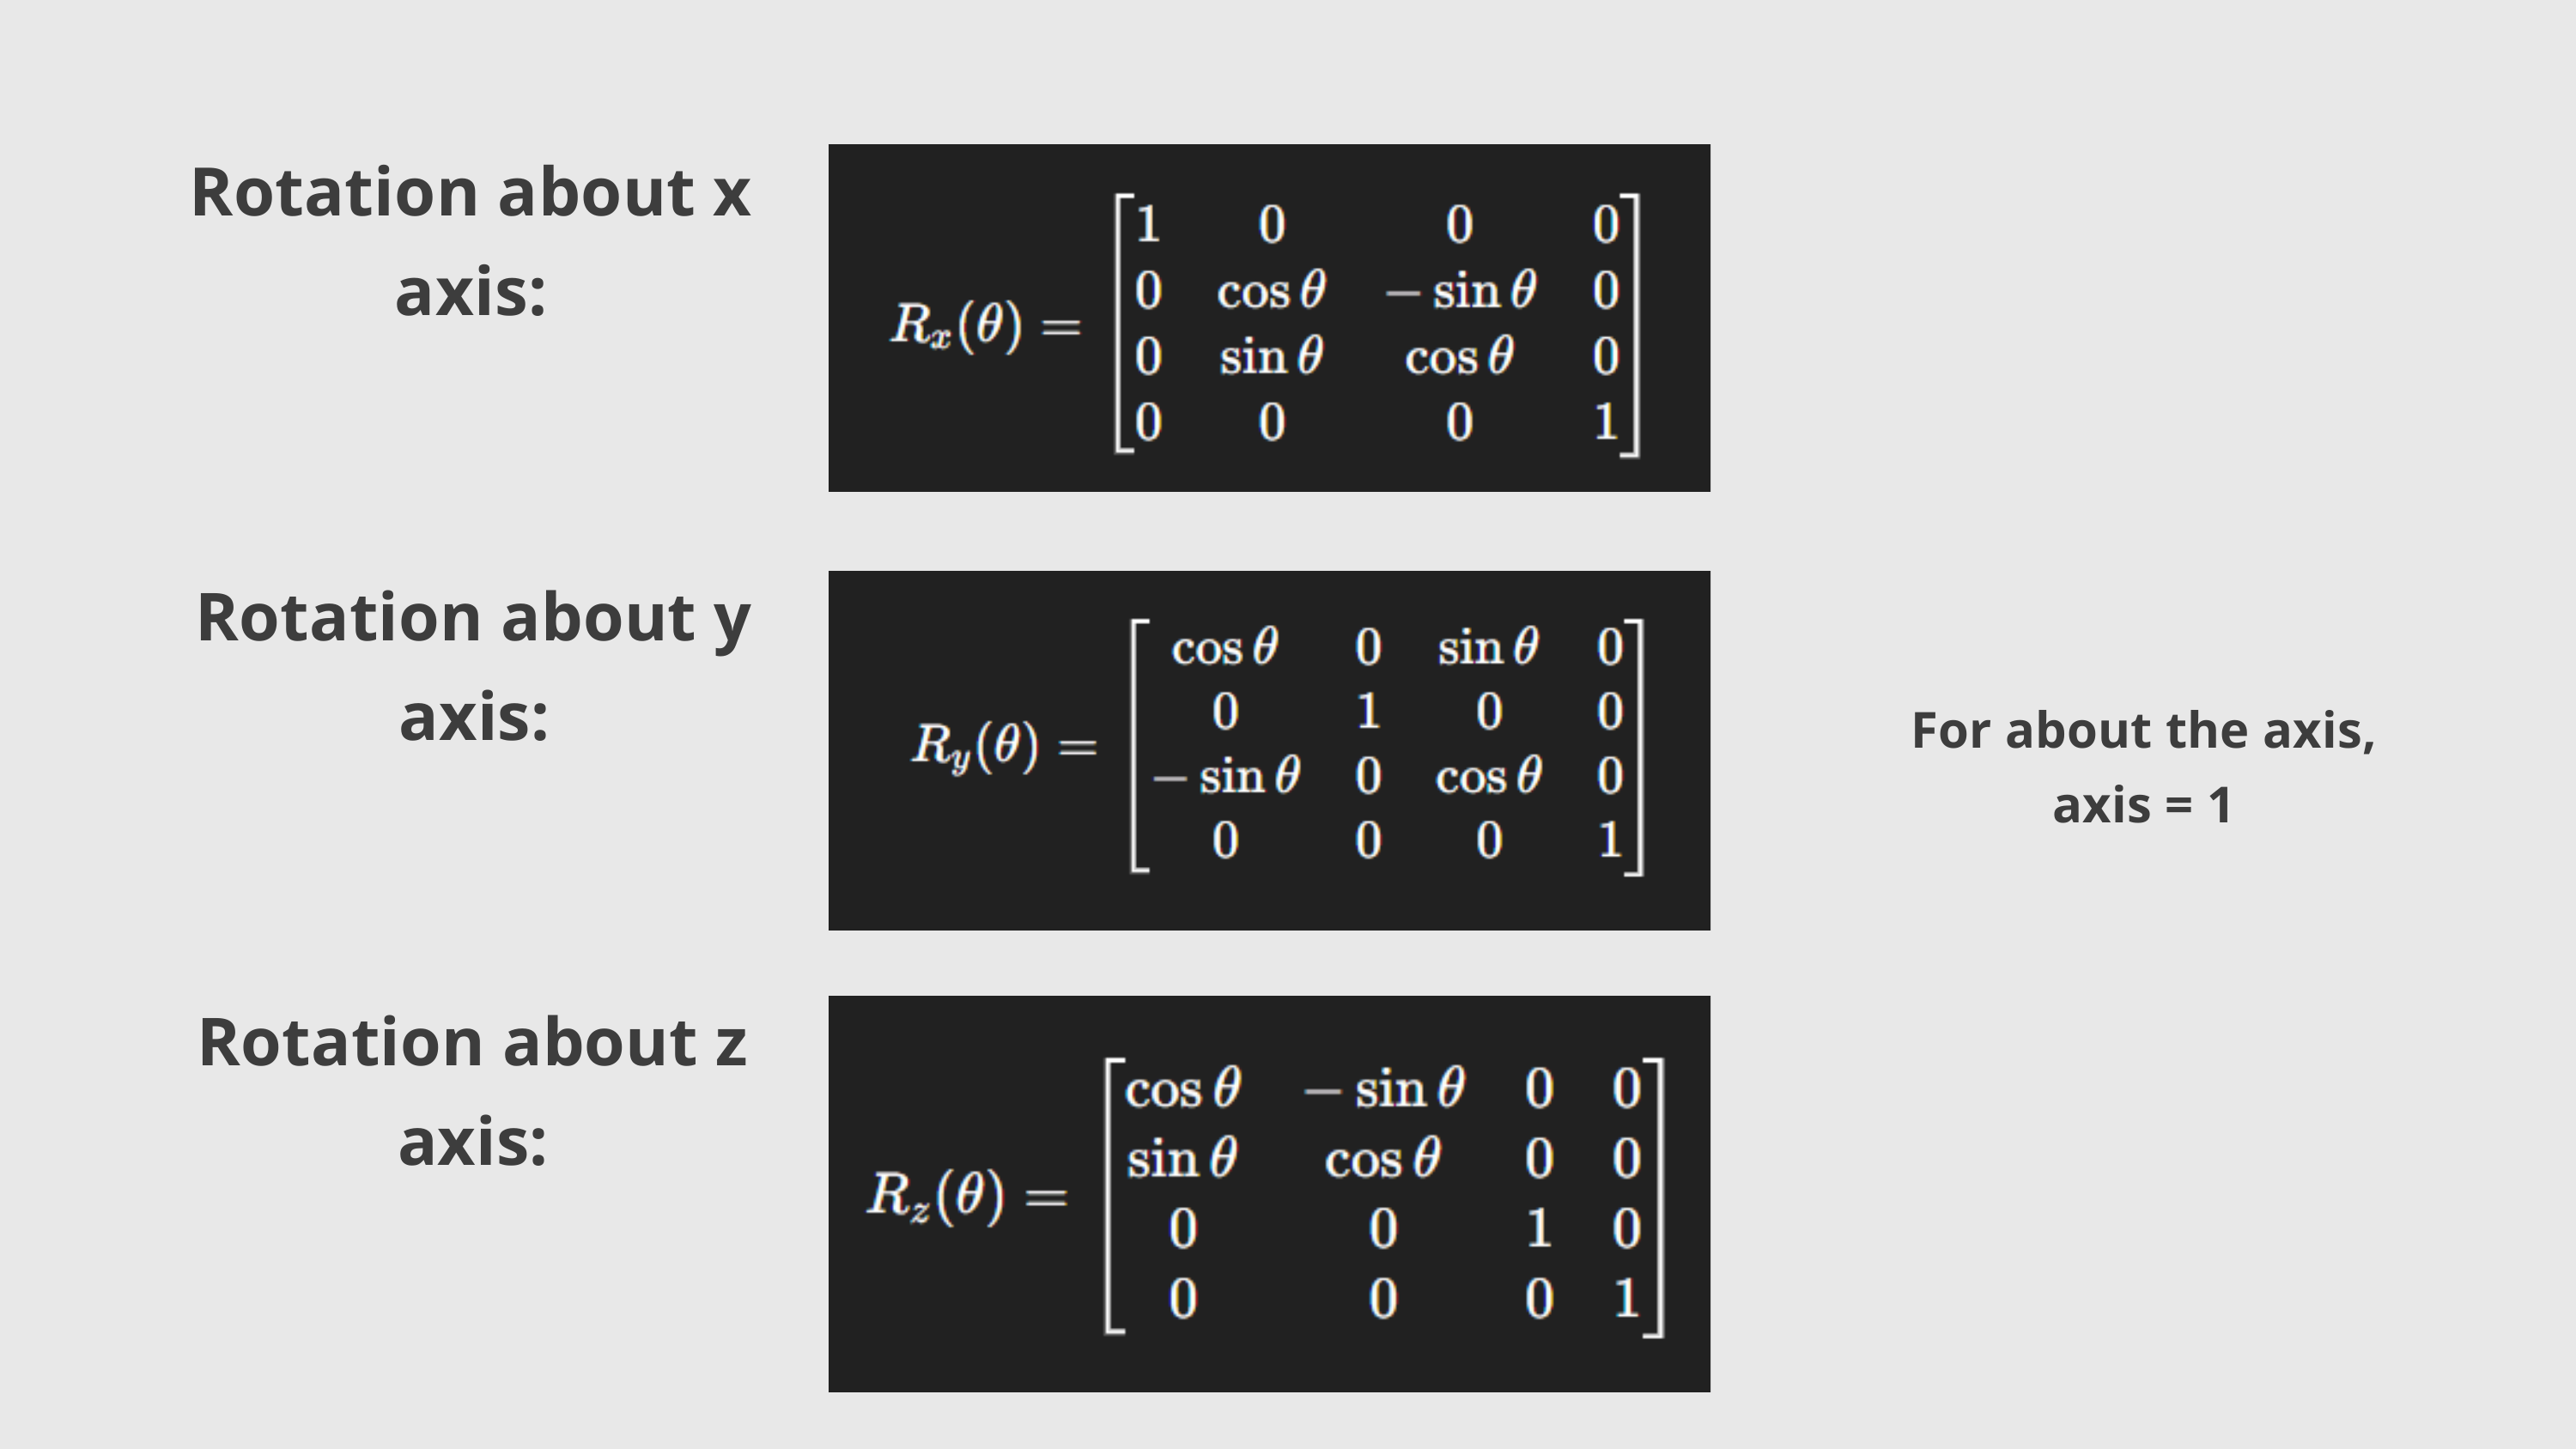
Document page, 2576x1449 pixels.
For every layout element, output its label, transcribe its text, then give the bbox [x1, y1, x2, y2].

text_box Rotation about y axis: [151, 555, 797, 754]
text_box Rotation about x axis: [144, 128, 799, 330]
text_box For about the axis, axis = 1 [1857, 683, 2432, 833]
text_box [828, 571, 1711, 931]
text_box Rotation about z axis: [152, 979, 794, 1179]
text_box [828, 996, 1711, 1392]
text_box [828, 144, 1711, 492]
